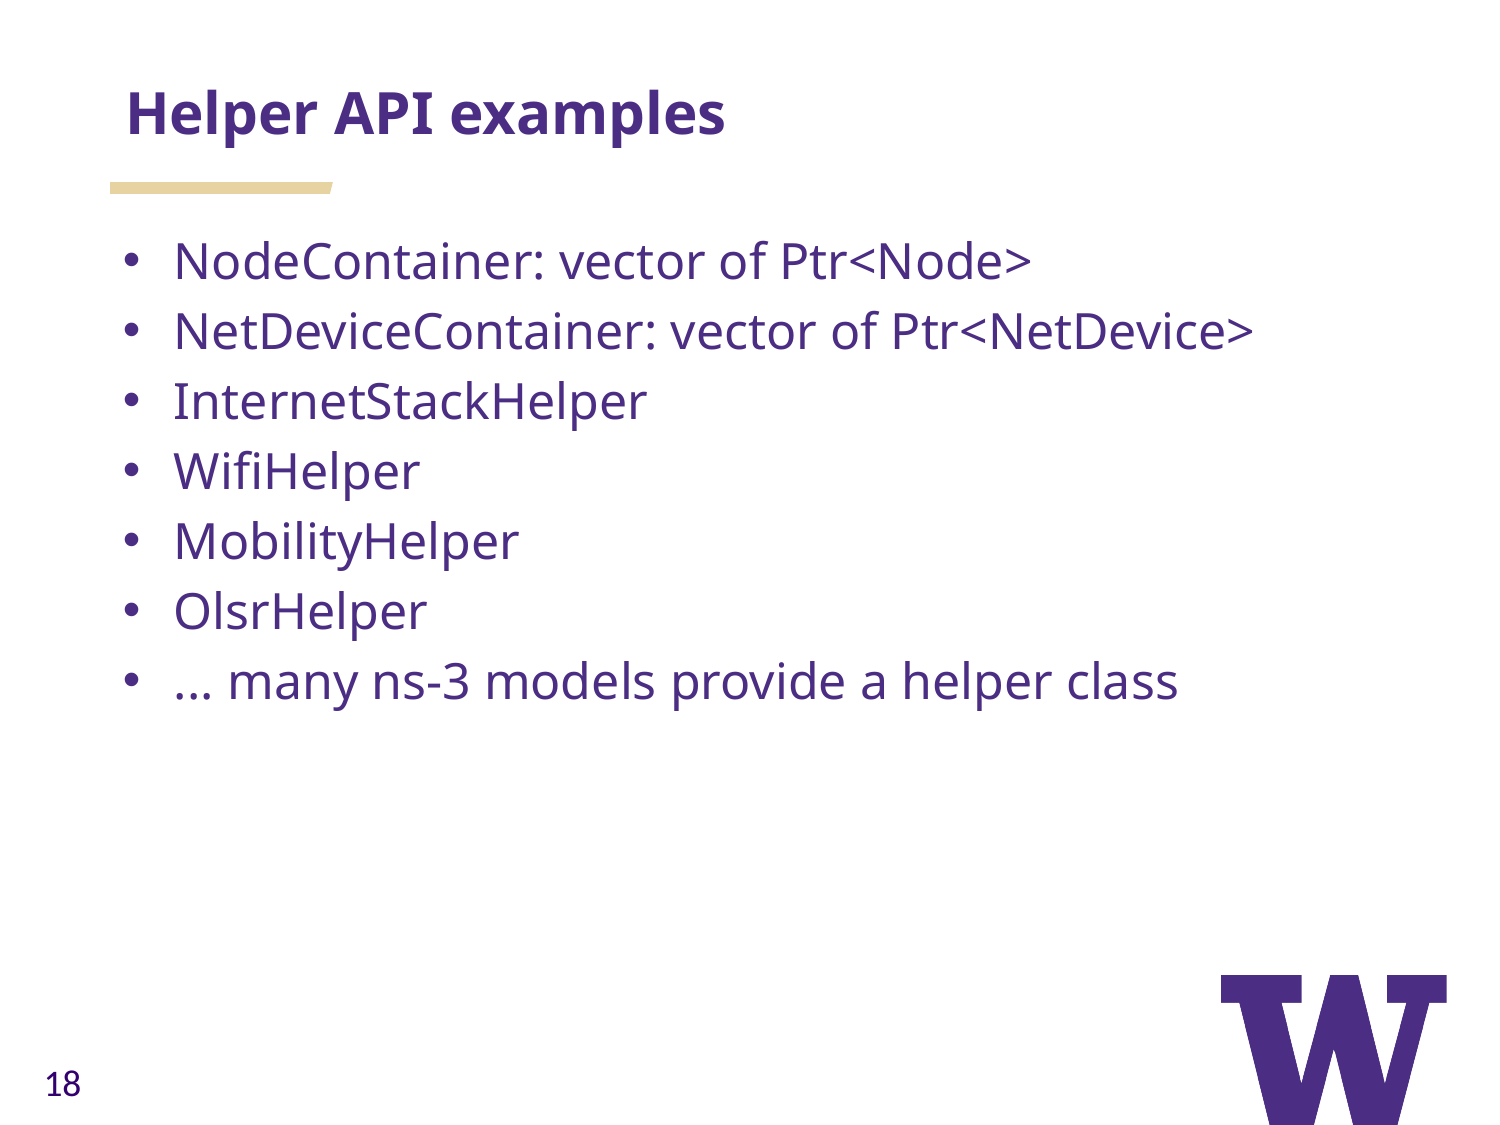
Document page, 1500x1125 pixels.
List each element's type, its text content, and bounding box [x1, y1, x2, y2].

picture [110, 182, 333, 194]
list Helper API examples [110, 62, 1453, 155]
list NodeContainer: vector of Ptr<Node> NetDeviceContainer: vector of Ptr<NetDevice> InternetStackHelper WifiHelper MobilityHelper OlsrHelper ... many ns-3 models provide a helper class [108, 222, 1453, 953]
picture [1221, 975, 1447, 1125]
